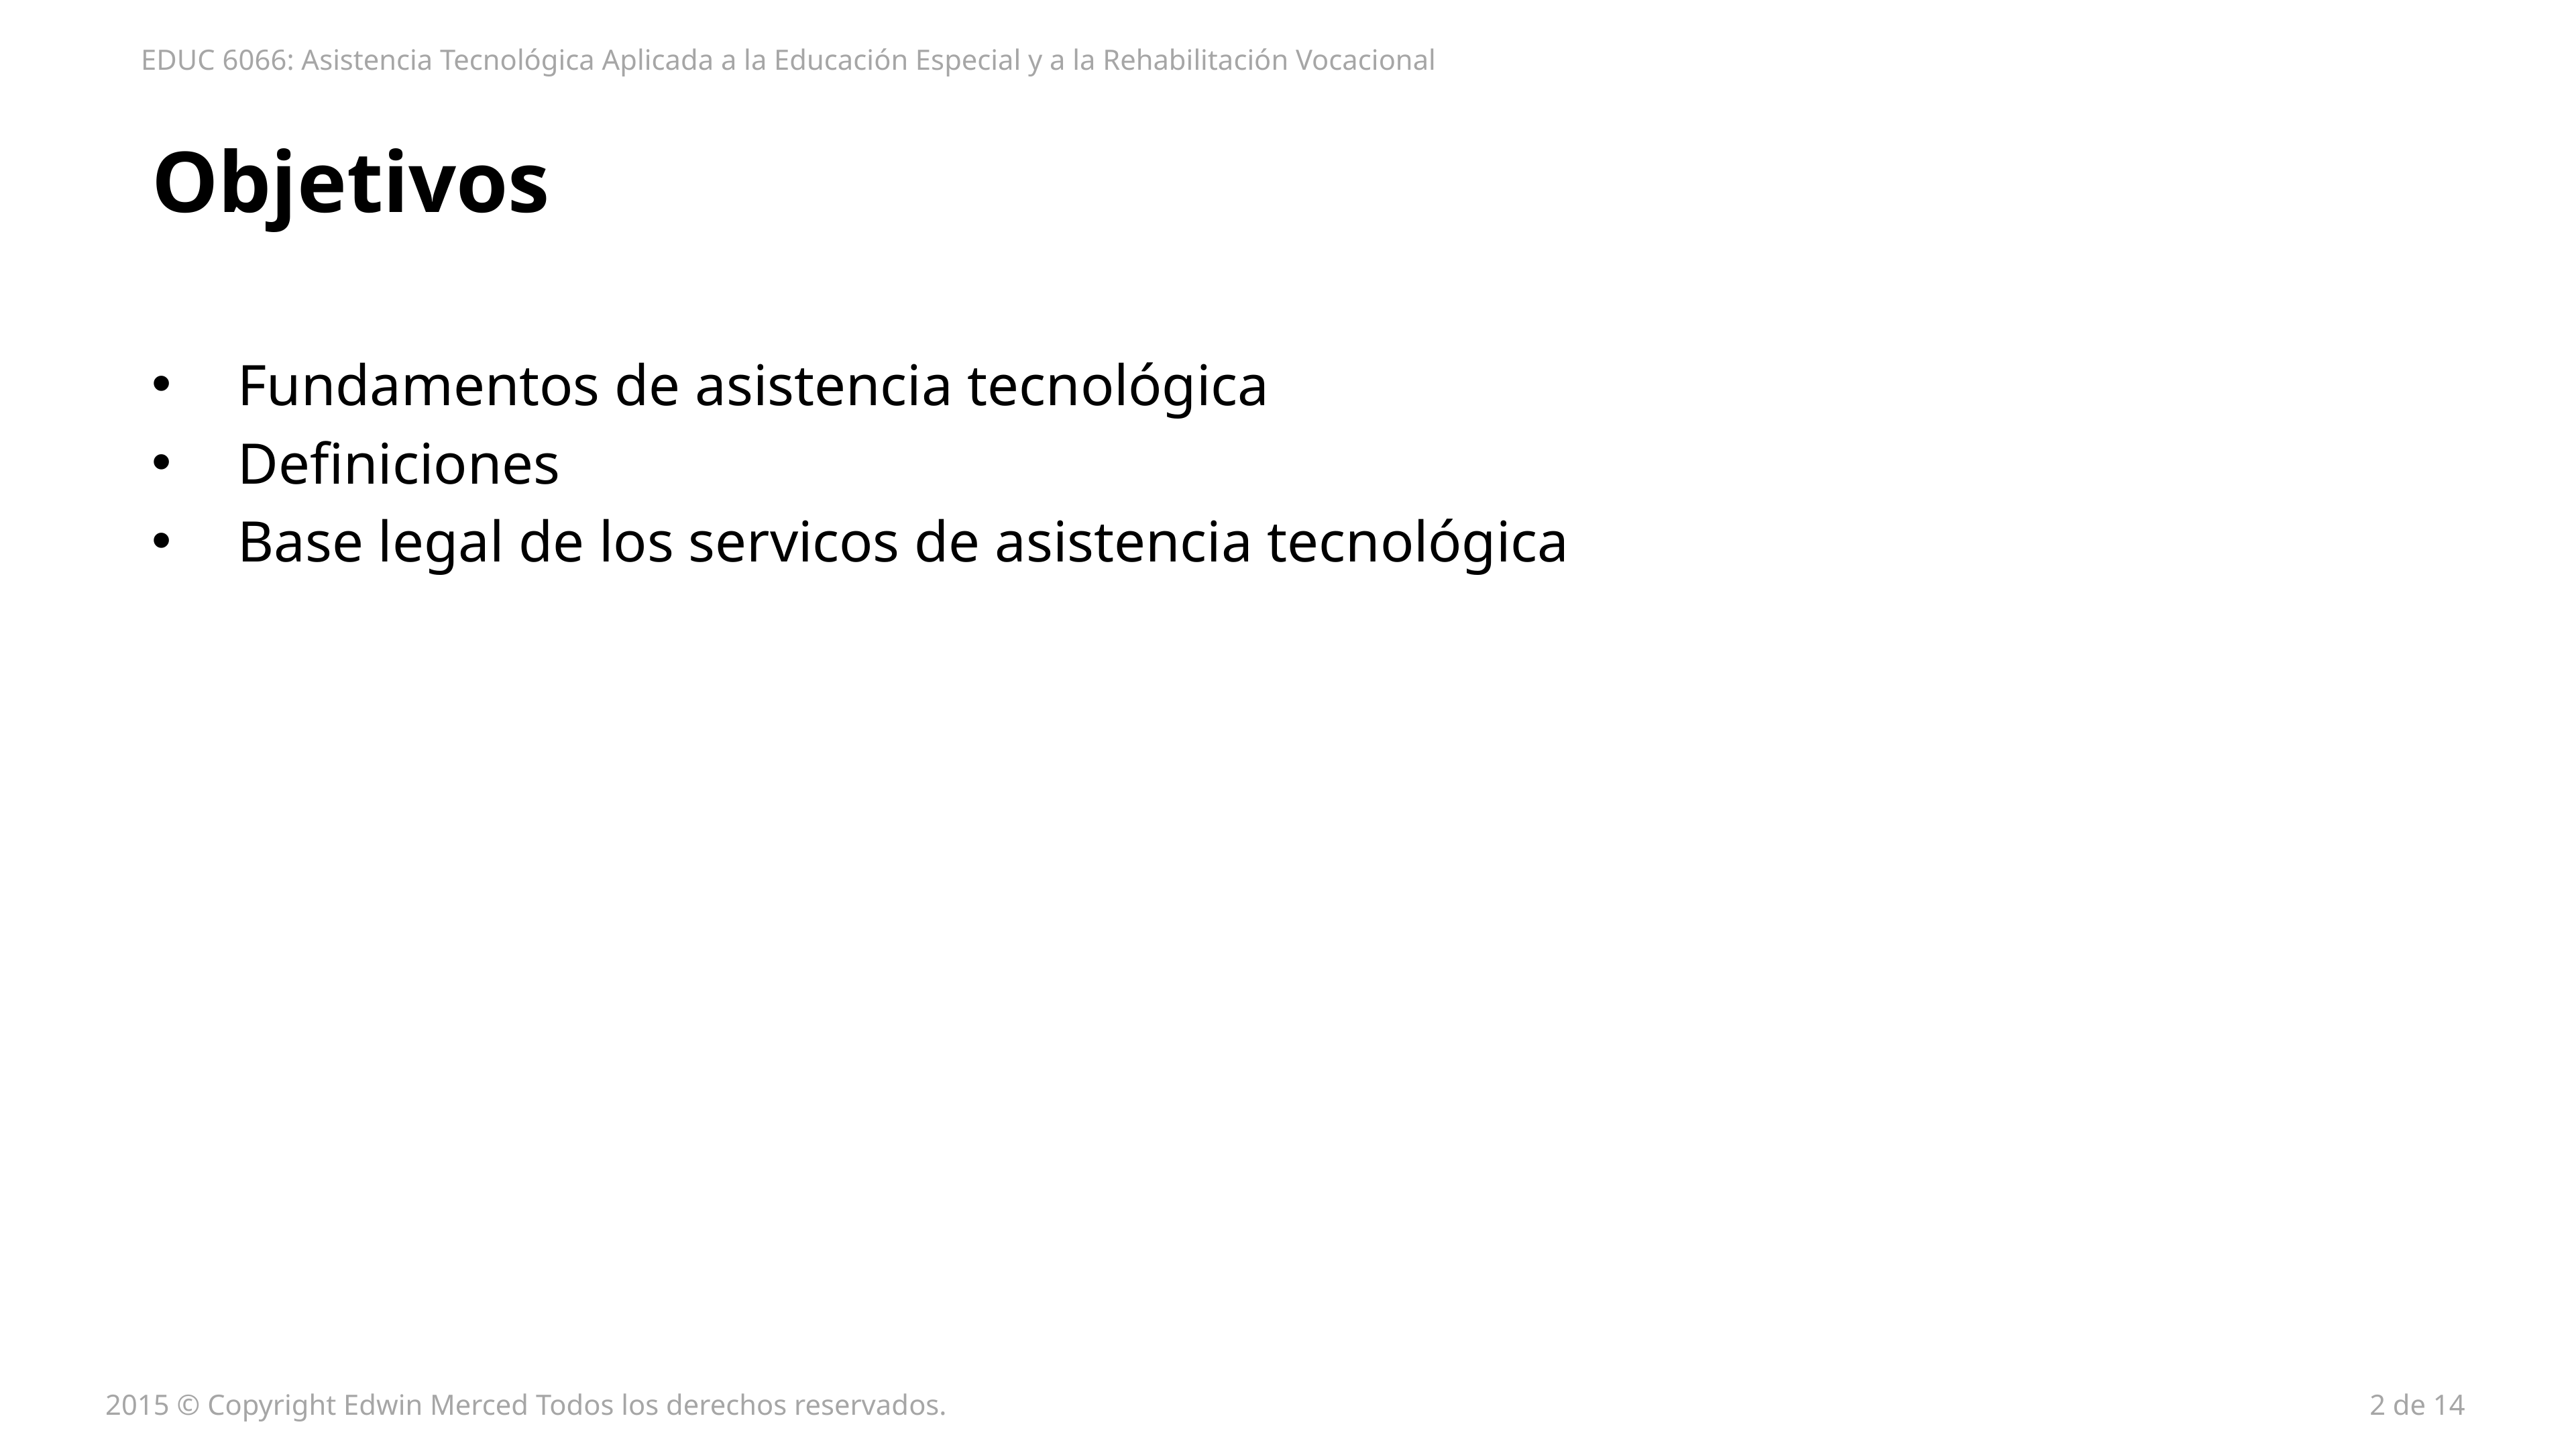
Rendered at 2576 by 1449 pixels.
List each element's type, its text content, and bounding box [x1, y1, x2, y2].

text_box 2015 © Copyright Edwin Merced Todos los derechos reservados. [95, 1382, 957, 1426]
list Fundamentos de asistencia tecnológica Definiciones Base legal de los servicos de asistencia tecnológica [128, 337, 2447, 1295]
text_box 2 de 14 [2359, 1382, 2475, 1426]
text_box EDUC 6066: Asistencia Tecnológica Aplicada a la Educación Especial y a la Rehabilitación Vocacional [131, 37, 1454, 81]
title Objetivos [128, 58, 2447, 300]
